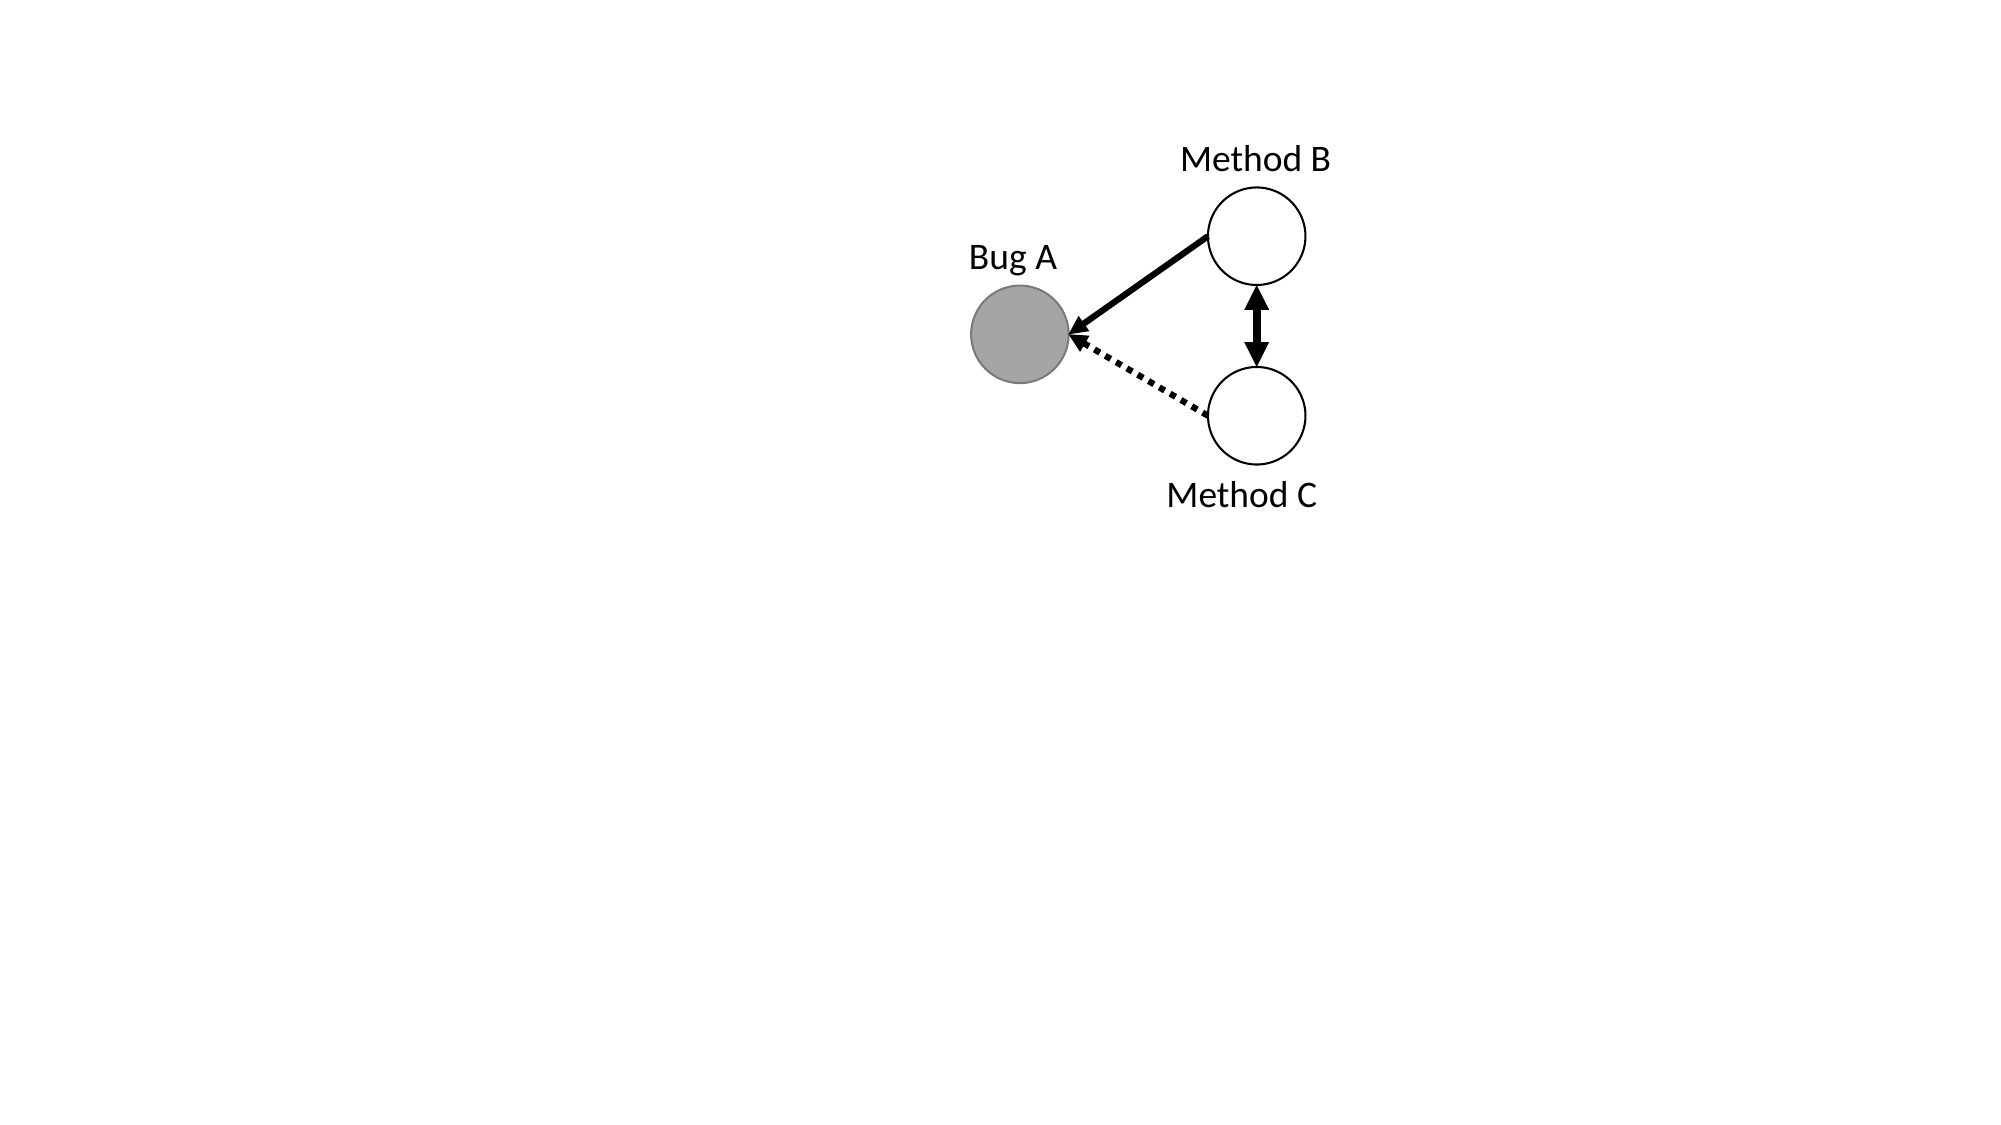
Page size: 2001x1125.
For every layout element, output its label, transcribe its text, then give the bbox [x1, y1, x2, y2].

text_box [1068, 334, 1208, 416]
text_box [970, 285, 1068, 385]
text_box [1207, 187, 1307, 286]
text_box Bug A [954, 224, 1127, 285]
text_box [1068, 236, 1208, 334]
text_box Method C [1151, 462, 1362, 523]
text_box [1207, 365, 1307, 462]
text_box Method B [1165, 126, 1376, 187]
